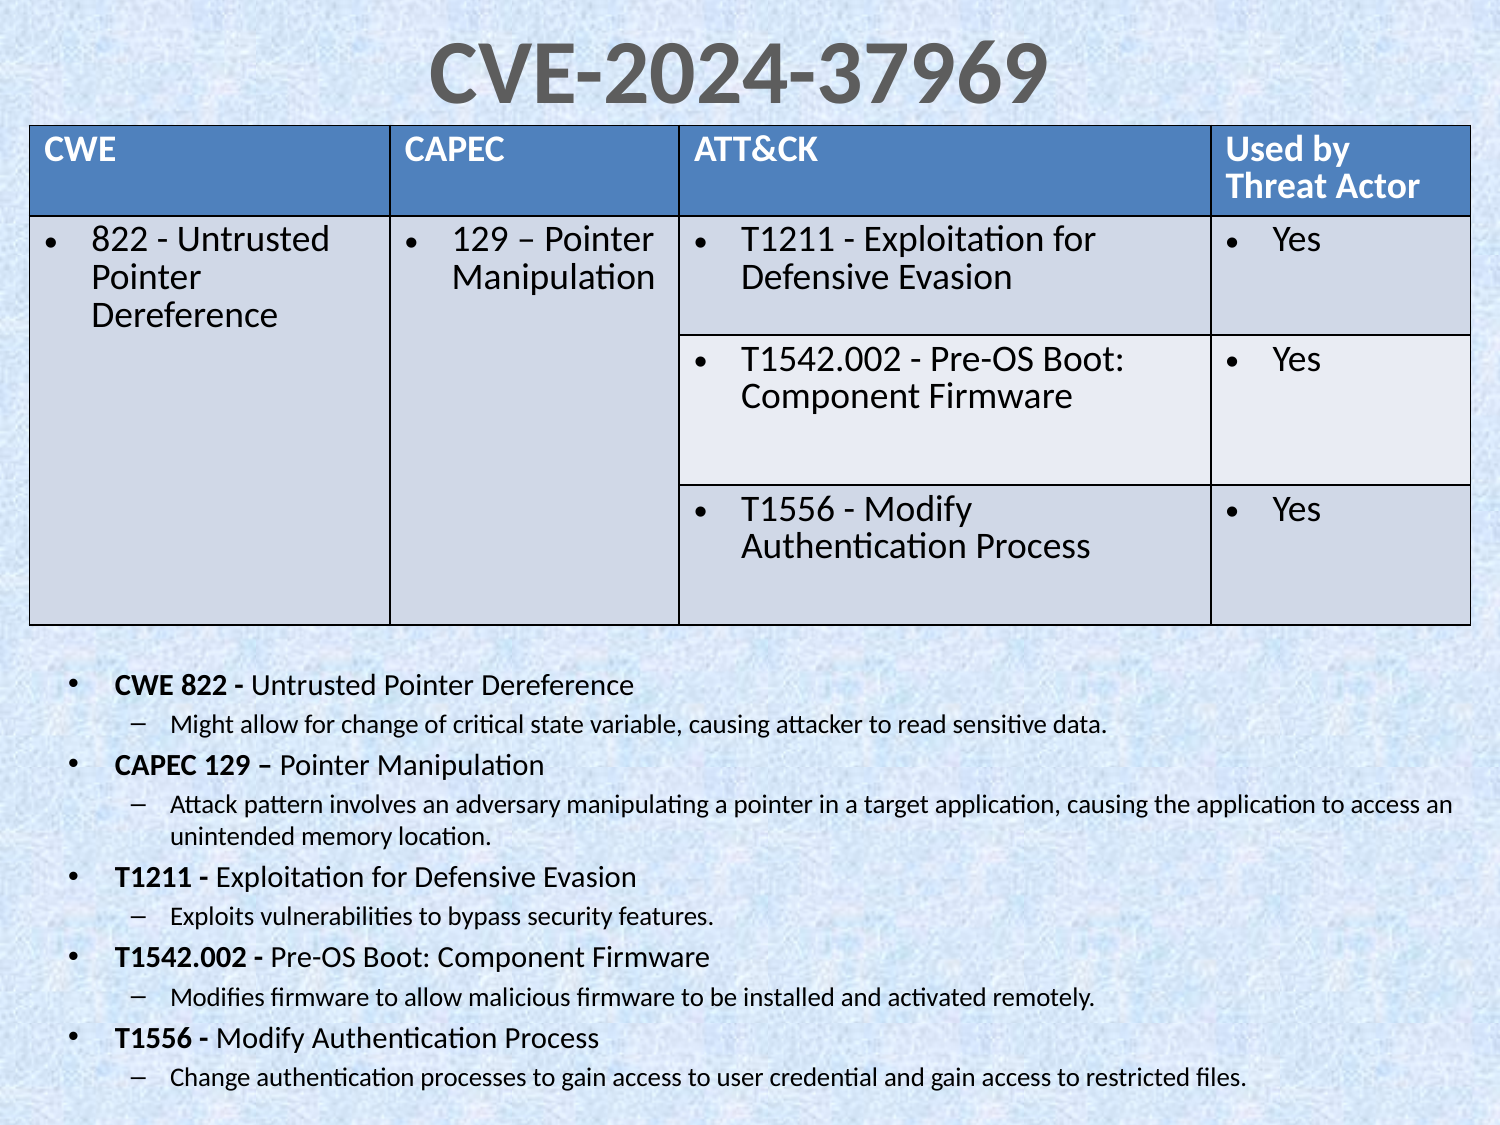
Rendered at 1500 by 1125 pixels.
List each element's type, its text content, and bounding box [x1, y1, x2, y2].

table_cell 822 - Untrusted Pointer Dereference [30, 217, 389, 624]
table_cell T1211 - Exploitation for Defensive Evasion [680, 217, 1210, 334]
table_cell Yes [1212, 336, 1470, 484]
table_header CWE [30, 126, 389, 215]
table_header Used by Threat Actor [1212, 126, 1470, 215]
table_cell Yes [1212, 486, 1470, 624]
table_cell 129 – Pointer Manipulation [391, 217, 678, 624]
table_header CAPEC [391, 126, 678, 215]
table_header ATT&CK [680, 126, 1210, 215]
picture [0, 0, 1500, 1125]
title CVE-2024-37969 [64, 3, 1415, 125]
table_cell Yes [1212, 217, 1470, 334]
table_cell T1556 - Modify Authentication Process [680, 486, 1210, 624]
list CWE 822 - Untrusted Pointer Dereference Might allow for change of critical state variable, causing attacker to read sensitive data. CAPEC 129 – Pointer Manipulation Attack pattern involves an adversary manipulating a pointer in a target application, causing the application to access an unintended memory location. T1211 - Exploitation for Defensive Evasion Exploits vulnerabilities to bypass security features. T1542.002 - Pre-OS Boot: Component Firmware Modifies firmware to allow malicious firmware to be installed and activated remotely. T1556 - Modify Authentication Process Change authentication processes to gain access to user credential and gain access to restricted files. [53, 656, 1471, 1106]
table_cell T1542.002 - Pre-OS Boot: Component Firmware [680, 336, 1210, 484]
